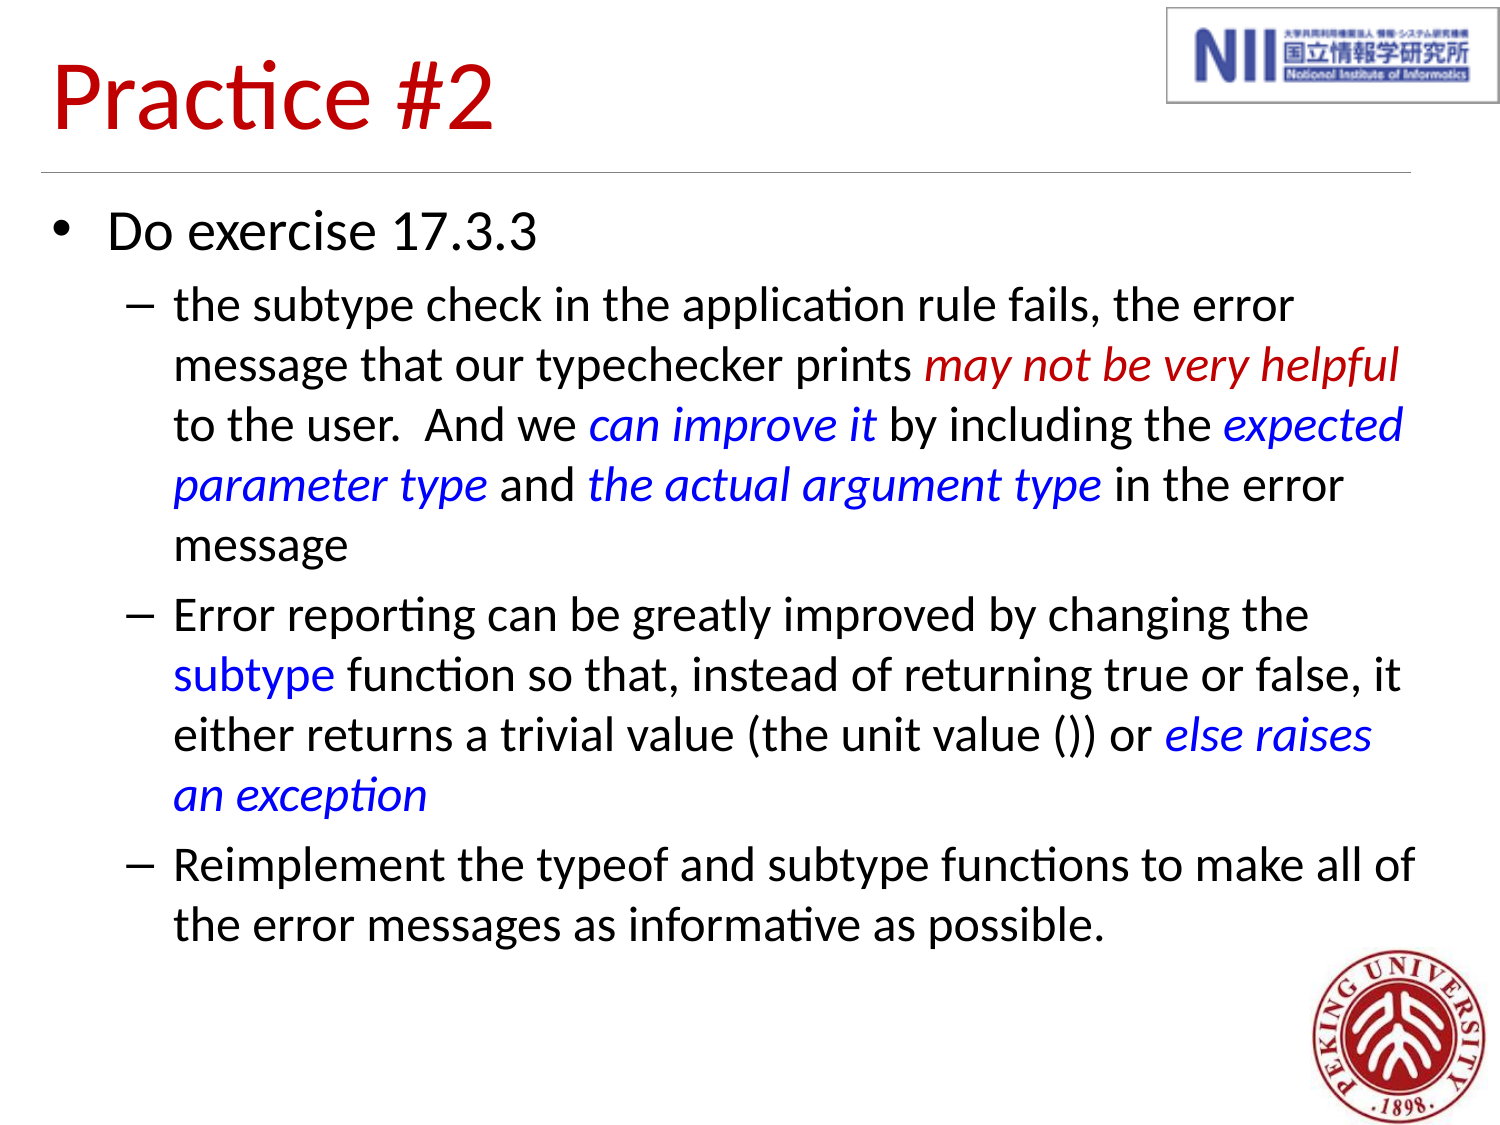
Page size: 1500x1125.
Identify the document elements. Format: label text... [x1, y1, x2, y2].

picture [1166, 7, 1500, 104]
list Do exercise 17.3.3 the subtype check in the application rule fails, the error message that our typechecker prints may not be very helpful to the user. And we can improve it by including the expected parameter type and the actual argument type in the error message Error reporting can be greatly improved by changing the subtype function so that, instead of returning true or false, it either returns a trivial value (the unit value ()) or else raises an exception Reimplement the typeof and subtype functions to make all of the error messages as informative as possible. [36, 184, 1444, 988]
picture [1310, 947, 1488, 1125]
title Practice #2 [36, 19, 1399, 161]
